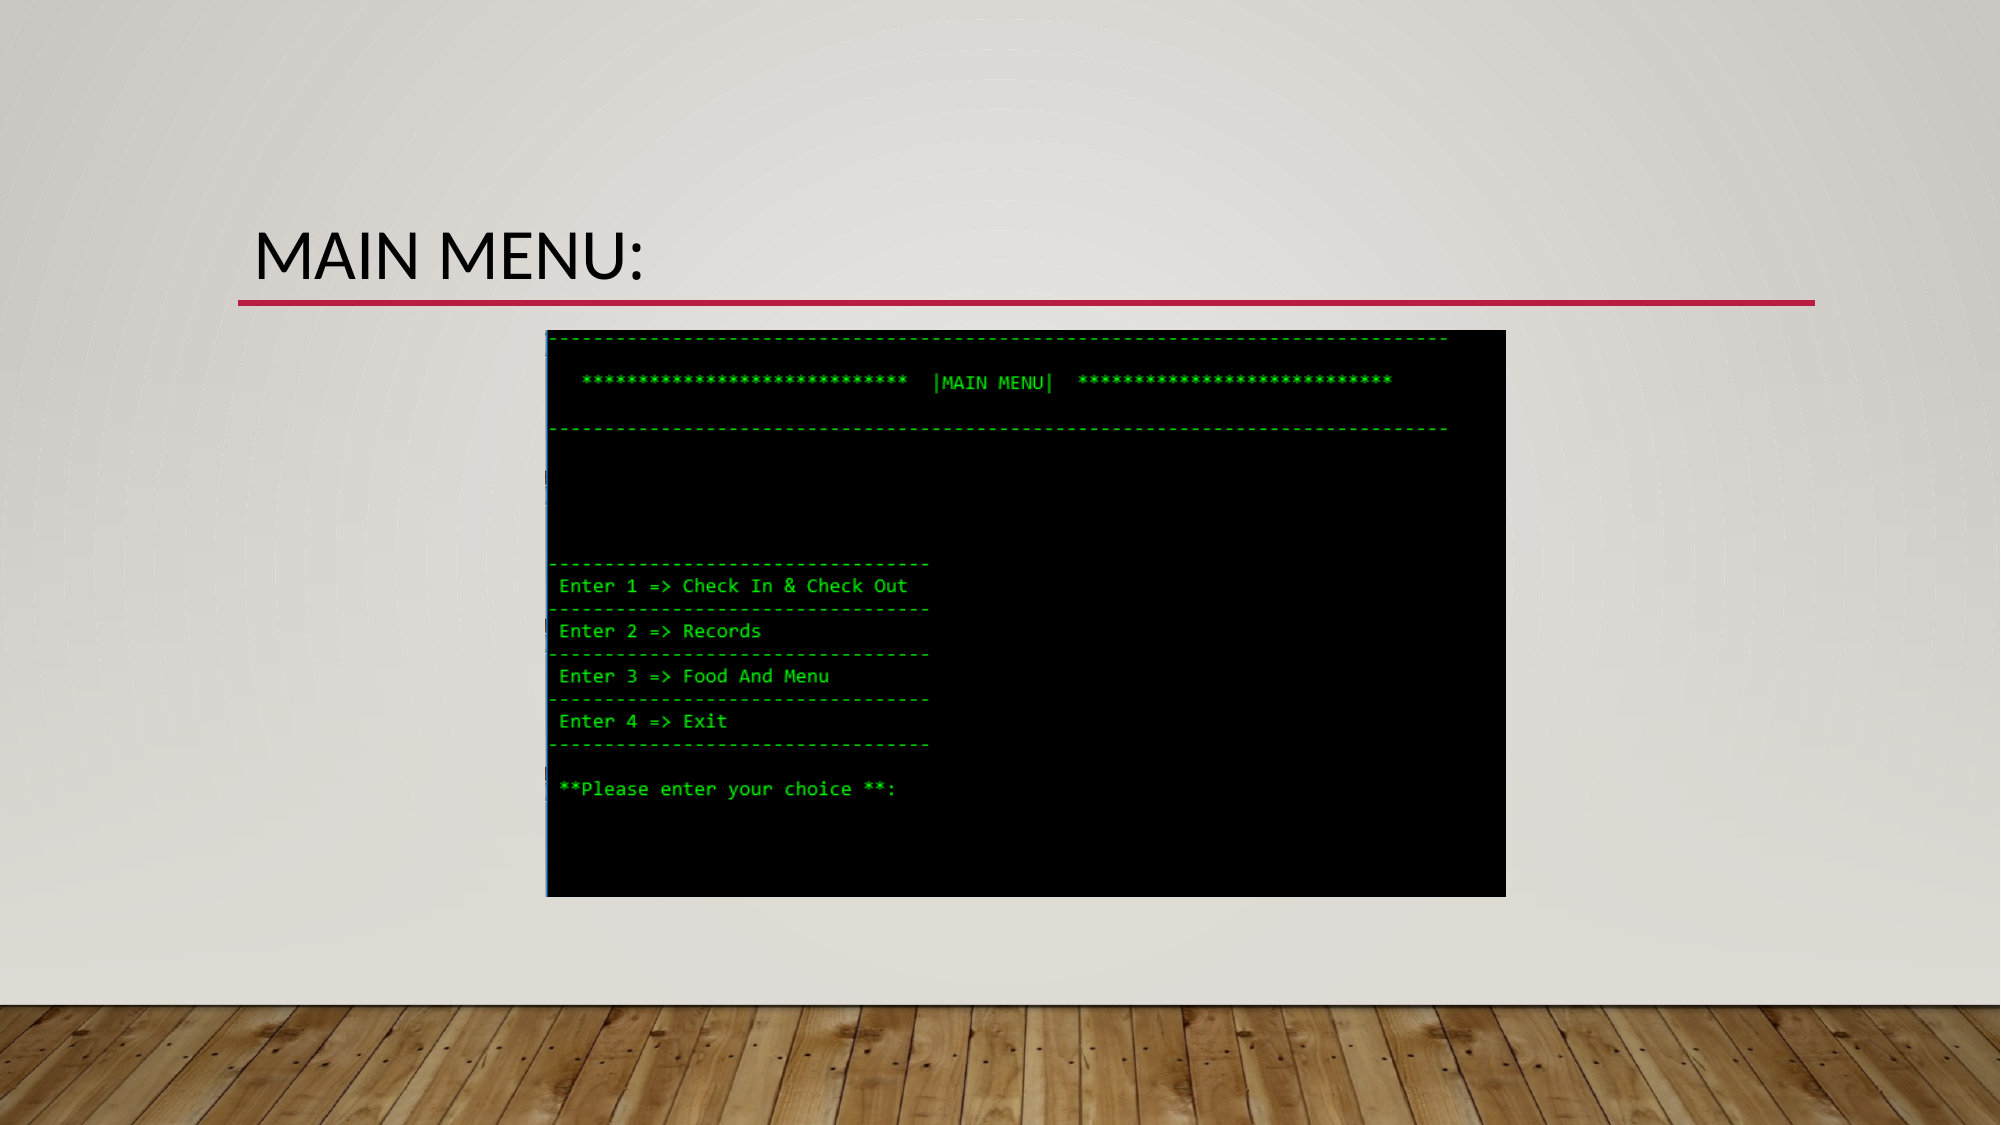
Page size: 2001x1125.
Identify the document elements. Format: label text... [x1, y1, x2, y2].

picture [0, 1005, 2000, 1125]
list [545, 330, 1507, 897]
title Main Menu: [238, 131, 1814, 305]
